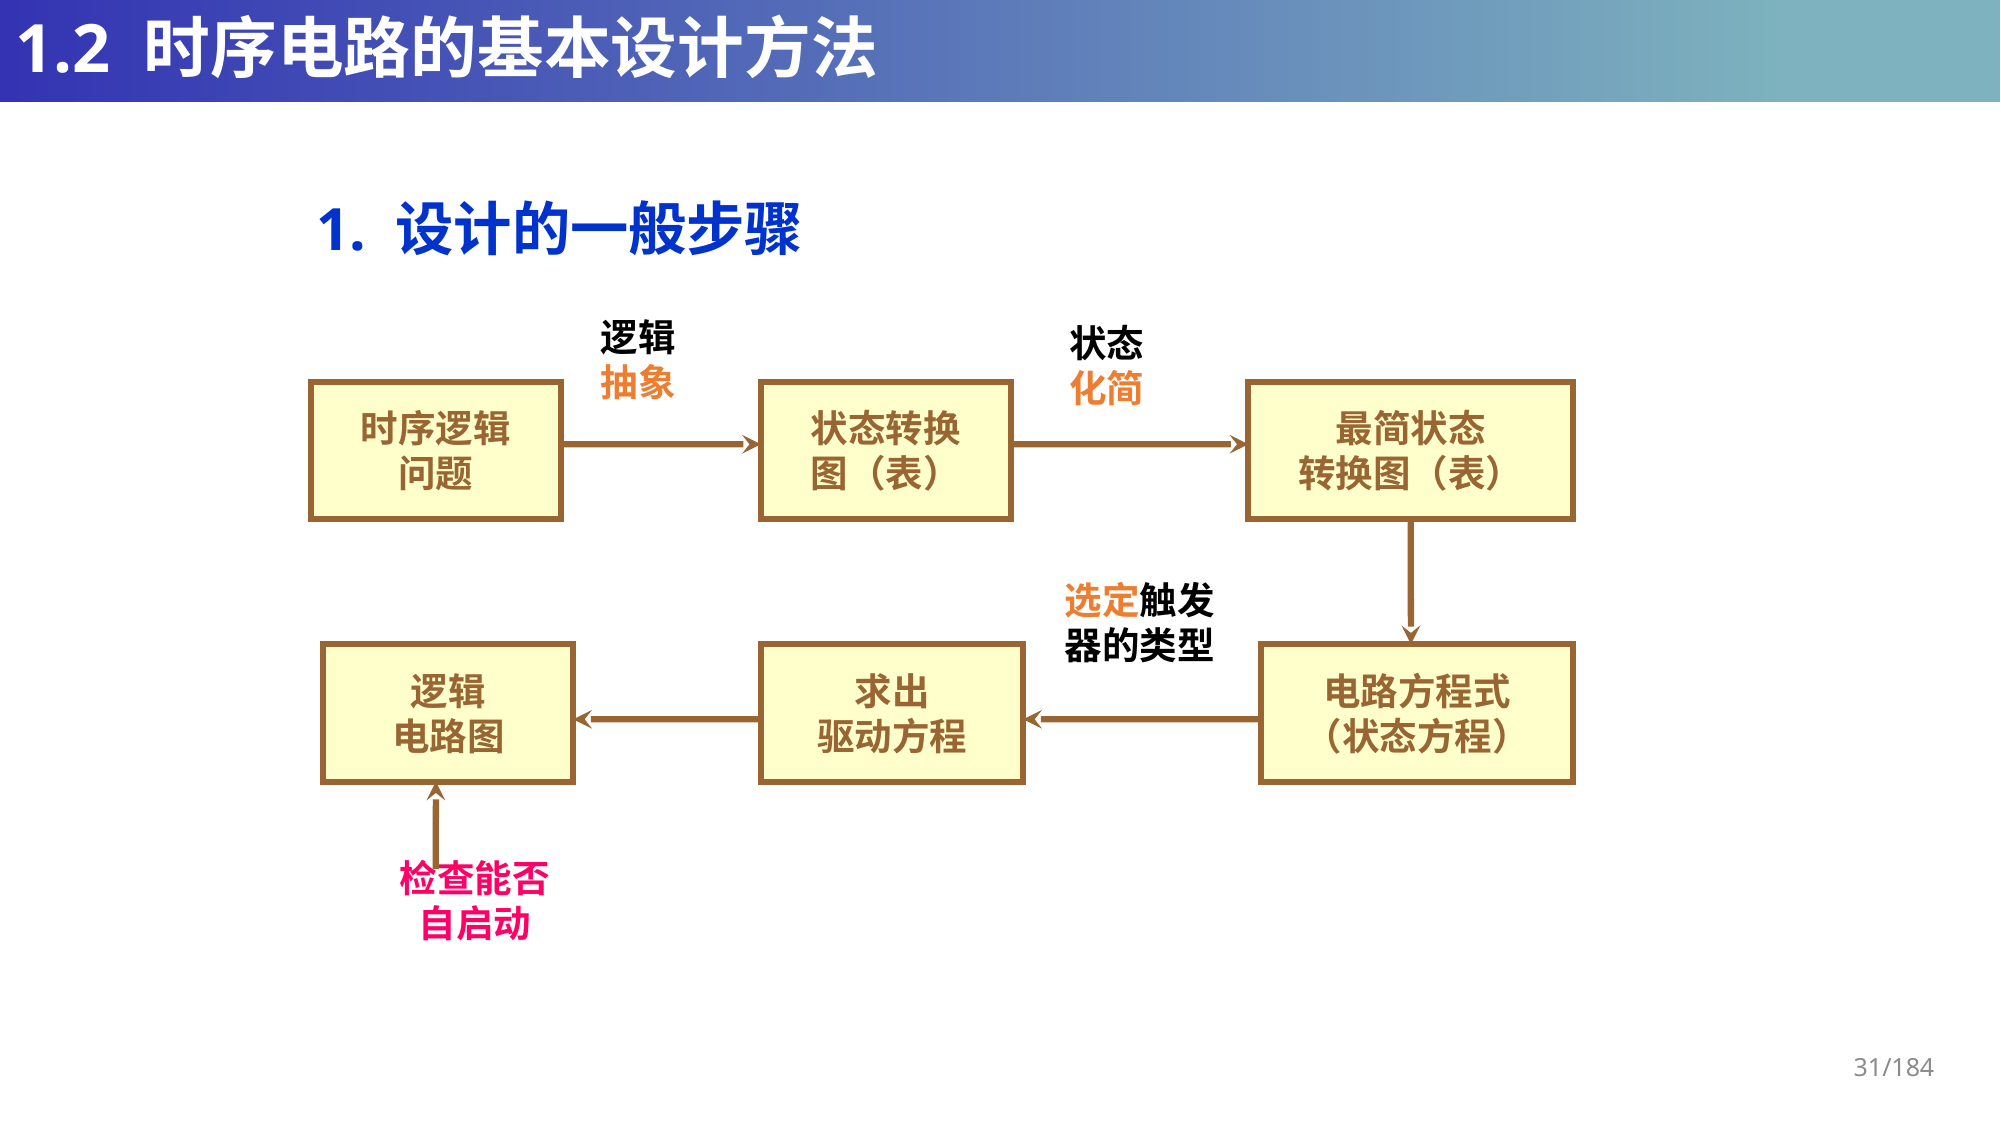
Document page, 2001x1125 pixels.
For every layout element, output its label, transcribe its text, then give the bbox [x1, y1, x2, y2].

text_box 最简状态 转换图（表） [1248, 381, 1574, 520]
text_box [1404, 631, 1418, 644]
text_box [1024, 713, 1036, 726]
text_box 1. 设计的一般步骤 [301, 184, 820, 270]
text_box [748, 438, 760, 451]
text_box 状态转换 图（表） [760, 381, 1011, 520]
text_box 时序逻辑 问题 [310, 381, 561, 520]
text_box 求出 驱动方程 [760, 644, 1024, 782]
title 1.2 时序电路的基本设计方法 [0, 0, 2000, 102]
text_box 逻辑 电路图 [323, 644, 574, 782]
text_box [429, 781, 443, 795]
text_box [574, 713, 586, 726]
slide_number 31/184 [1753, 1038, 1950, 1099]
text_box 状态 化简 [1054, 312, 1208, 418]
text_box 检查能否 自启动 [345, 847, 605, 953]
text_box [1235, 438, 1248, 451]
text_box 逻辑 抽象 [585, 306, 748, 412]
text_box 电路方程式 （状态方程） [1260, 644, 1574, 782]
text_box 选定触发 器的类型 [1050, 569, 1230, 674]
